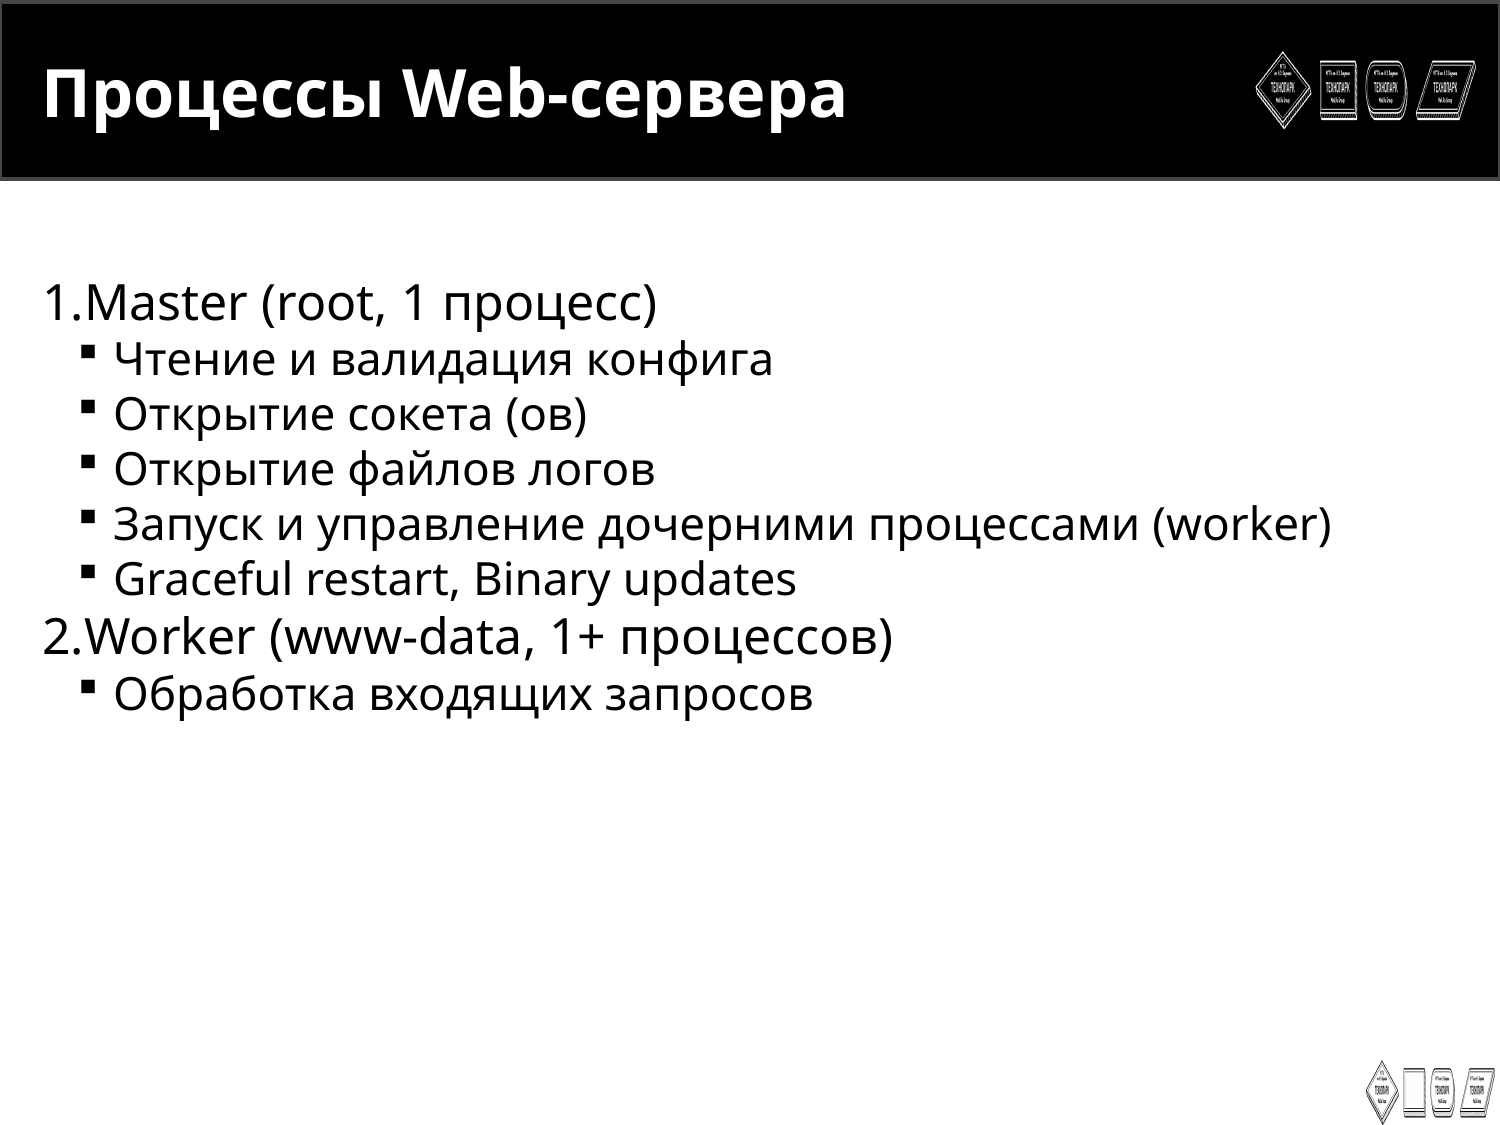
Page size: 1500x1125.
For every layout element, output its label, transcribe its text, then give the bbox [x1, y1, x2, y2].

text_box Процессы Web-сервера [26, 15, 1250, 166]
picture [1366, 1060, 1495, 1125]
text_box Master (root, 1 процесс) Чтение и валидация конфига Открытие сокета (ов) Открытие файлов логов Запуск и управление дочерними процессами (worker) Graceful restart, Binary updates Worker (www-data, 1+ процессов) Обработка входящих запросов [27, 262, 1439, 1058]
picture [1250, 19, 1492, 161]
